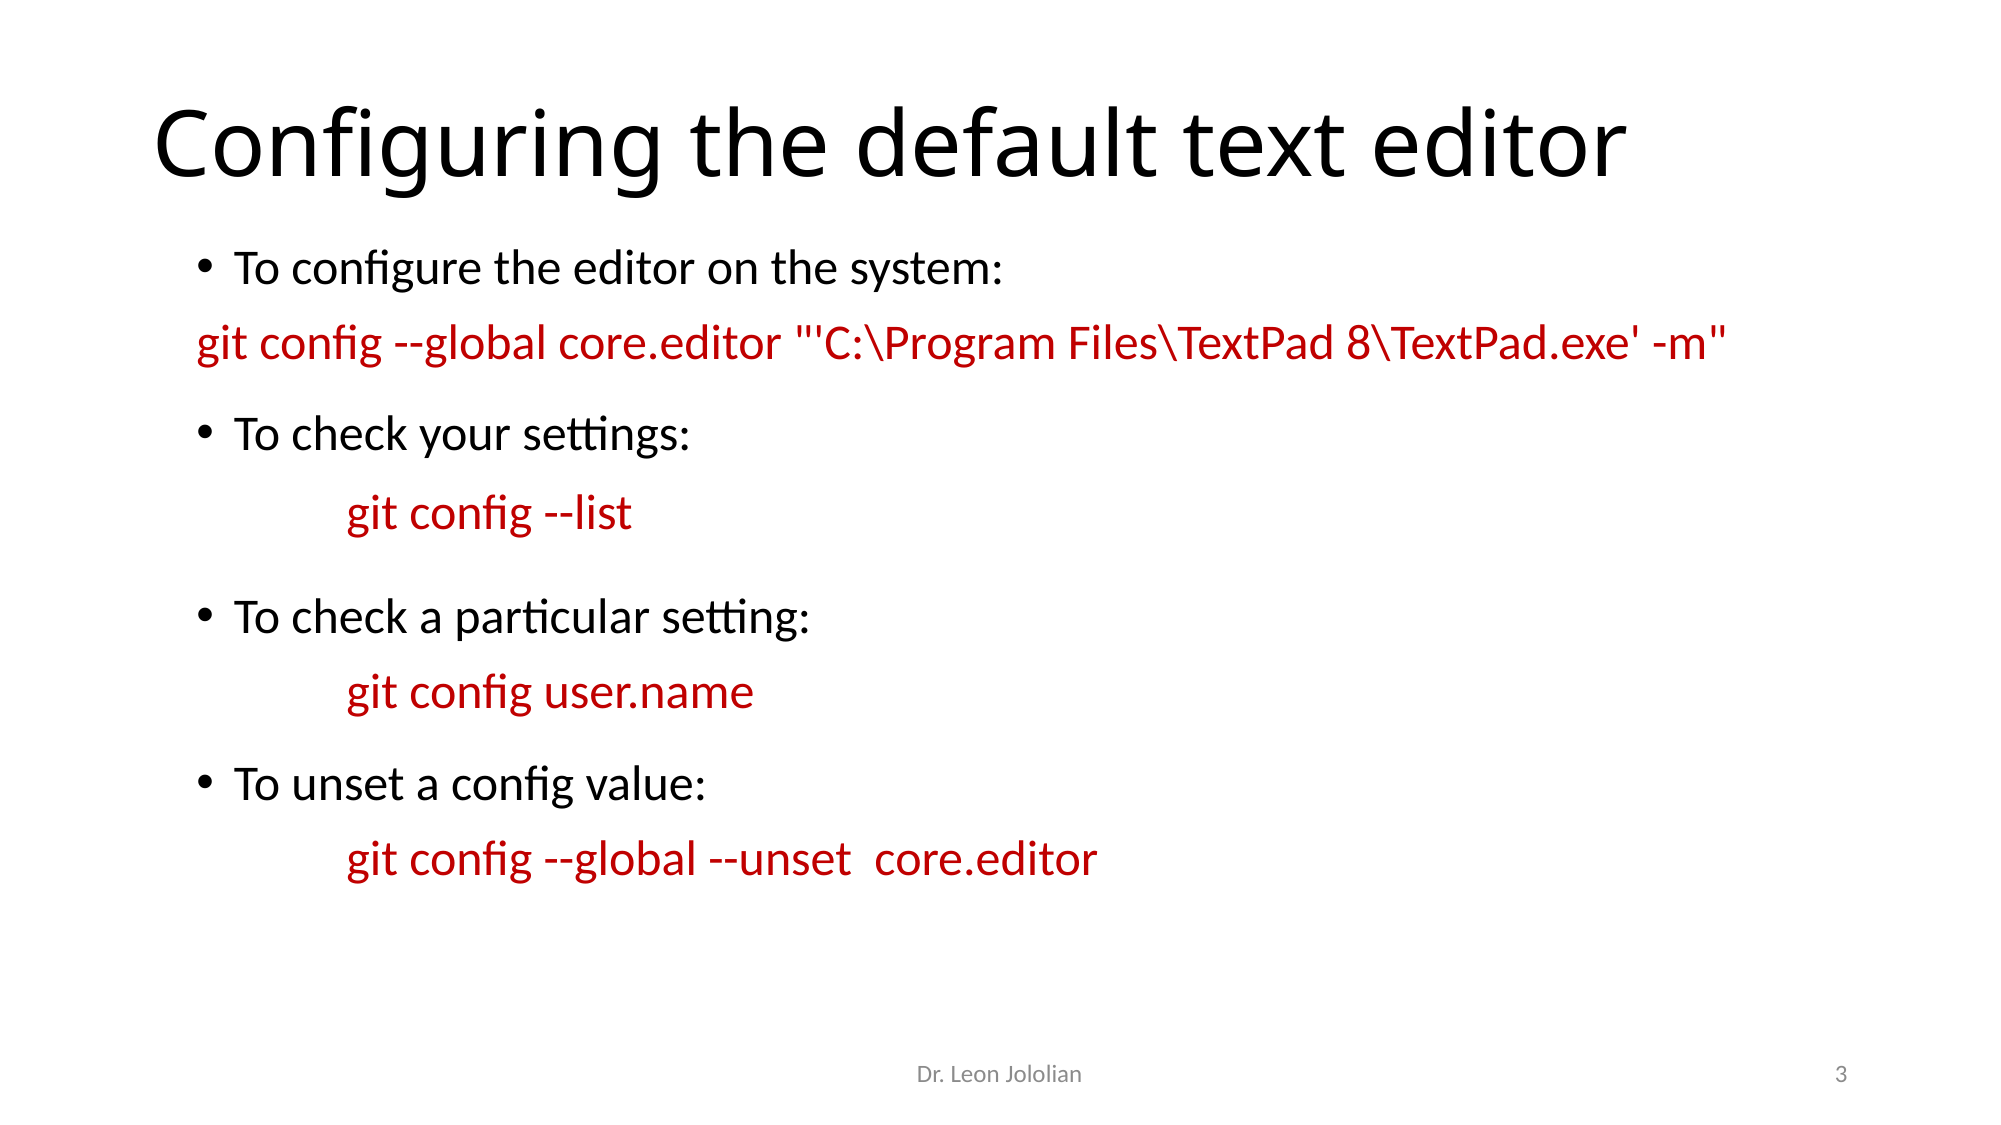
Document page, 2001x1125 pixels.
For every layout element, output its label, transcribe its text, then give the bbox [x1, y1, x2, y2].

footer Dr. Leon Jololian [662, 1042, 1338, 1103]
title Configuring the default text editor [137, 59, 1863, 234]
list To configure the editor on the system: git config --global core.editor "'C:\Program Files\TextPad 8\TextPad.exe' -m" To check your settings: git config --list To check a particular setting: git config user.name To unset a config value: git config --global --unset core.editor [181, 233, 1976, 1063]
slide_number 3 [1412, 1042, 1863, 1103]
